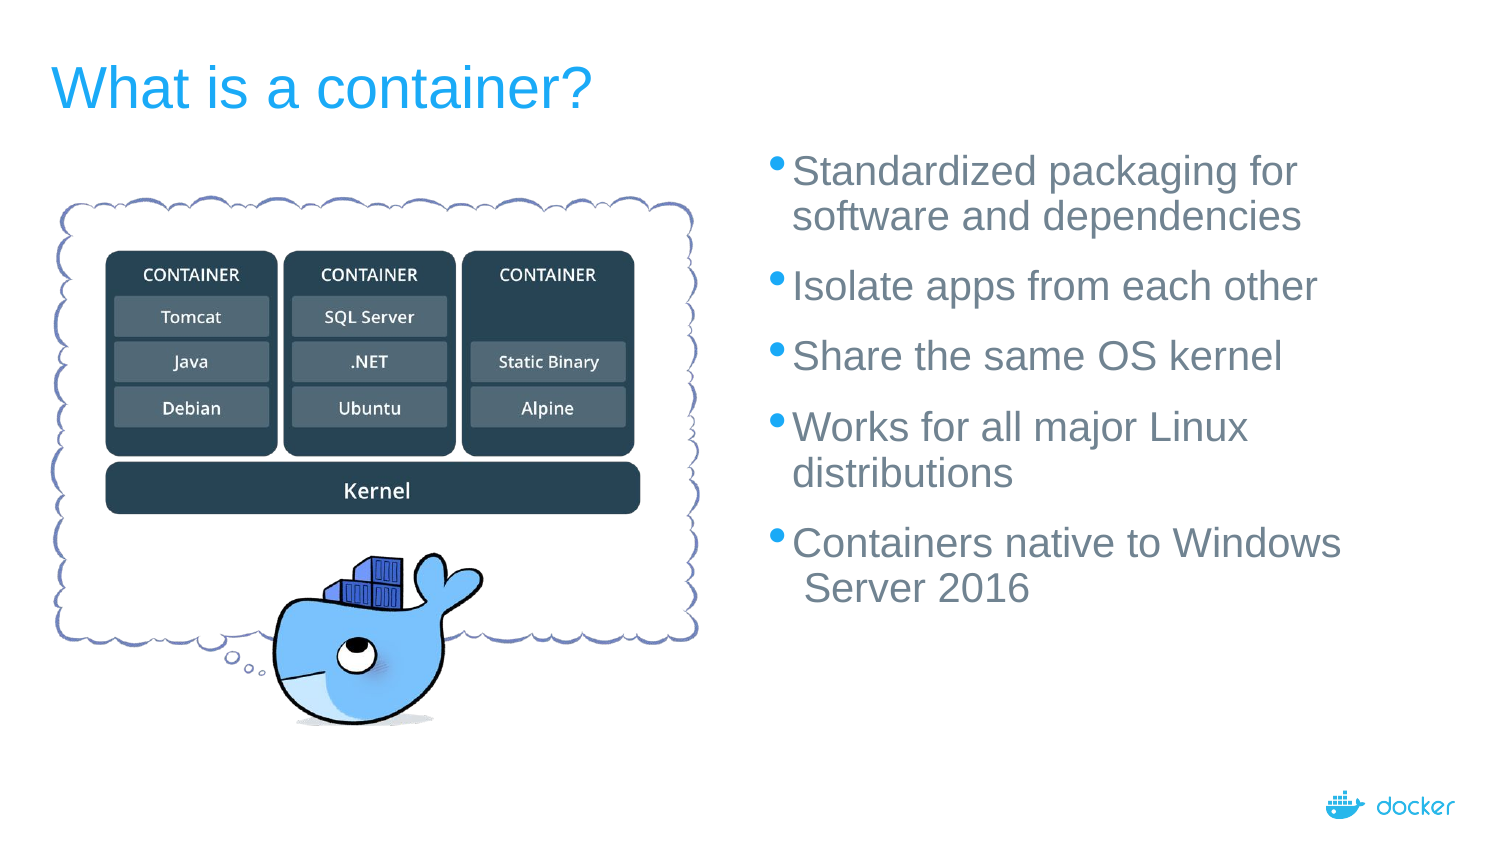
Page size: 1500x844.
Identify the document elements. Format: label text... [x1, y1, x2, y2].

picture [1325, 788, 1456, 820]
text_box Standardized packaging for software and dependencies Isolate apps from each other Share the same OS kernel Works for all major Linux distributions Containers native to Windows Server 2016 [768, 141, 1345, 611]
text_box What is a container? [49, 46, 600, 191]
text_box [49, 195, 700, 726]
